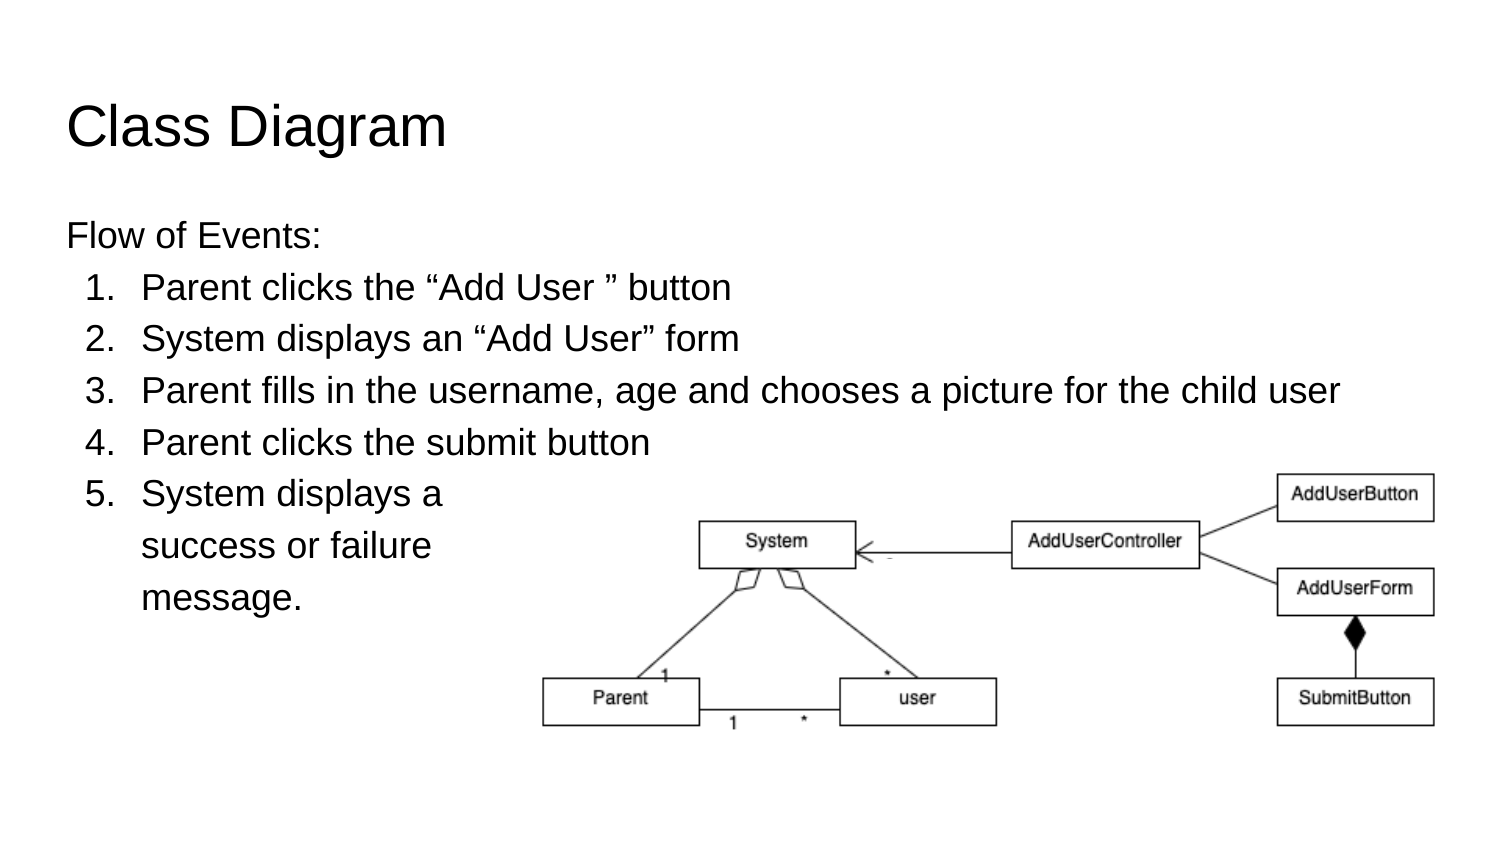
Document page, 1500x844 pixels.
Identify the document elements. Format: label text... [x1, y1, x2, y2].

picture [526, 458, 1450, 772]
title Class Diagram [51, 72, 1449, 167]
list Flow of Events: Parent clicks the “Add User ” button System displays an “Add User” form Parent fills in the username, age and chooses a picture for the child user Parent clicks the submit button System displays a success or failure message. [51, 189, 1381, 745]
